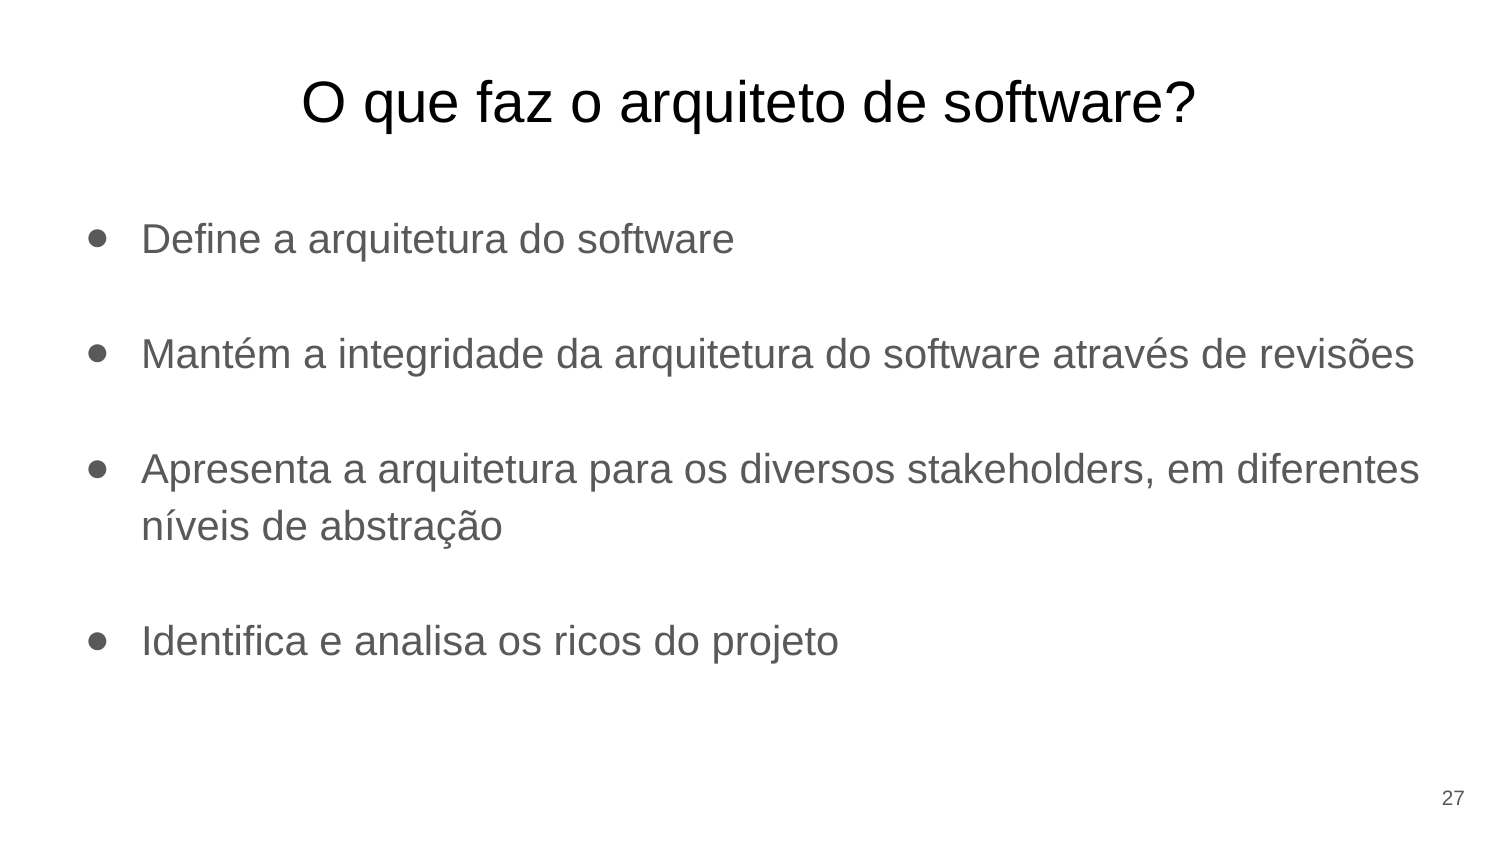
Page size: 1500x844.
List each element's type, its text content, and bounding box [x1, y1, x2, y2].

slide_number 27 [1389, 764, 1480, 830]
list Define a arquitetura do software Mantém a integridade da arquitetura do software através de revisões Apresenta a arquitetura para os diversos stakeholders, em diferentes níveis de abstração Identifica e analisa os ricos do projeto [51, 189, 1449, 750]
title O que faz o arquiteto de software? [51, 49, 1449, 144]
